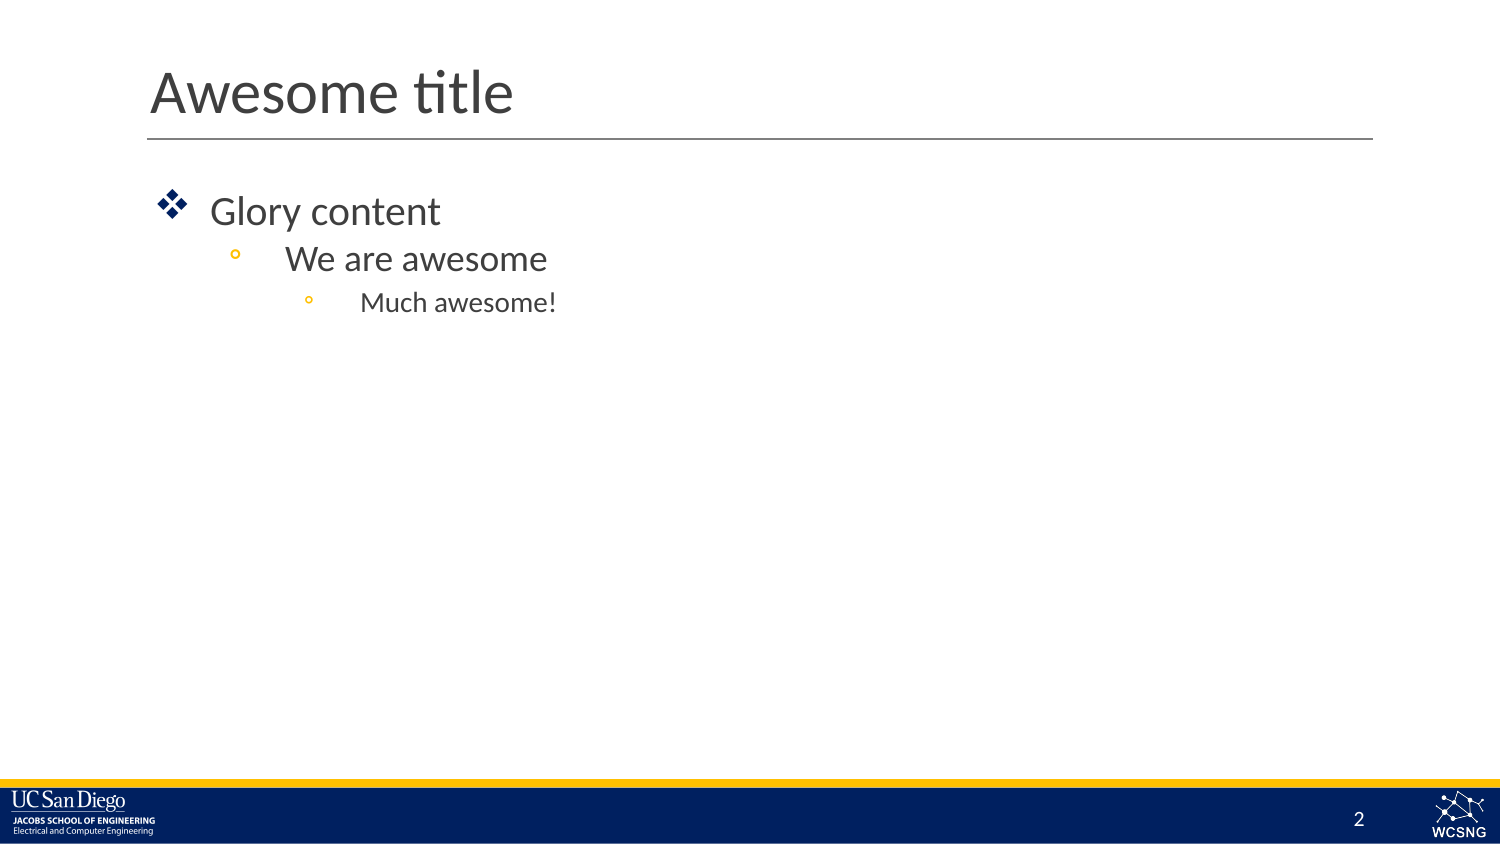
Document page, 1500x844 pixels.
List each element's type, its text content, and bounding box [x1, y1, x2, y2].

list Glory content We are awesome Much awesome! [135, 182, 1373, 723]
title Awesome title [135, 35, 1373, 134]
slide_number 2 [1218, 794, 1380, 840]
picture [11, 790, 155, 836]
picture [1432, 790, 1488, 841]
